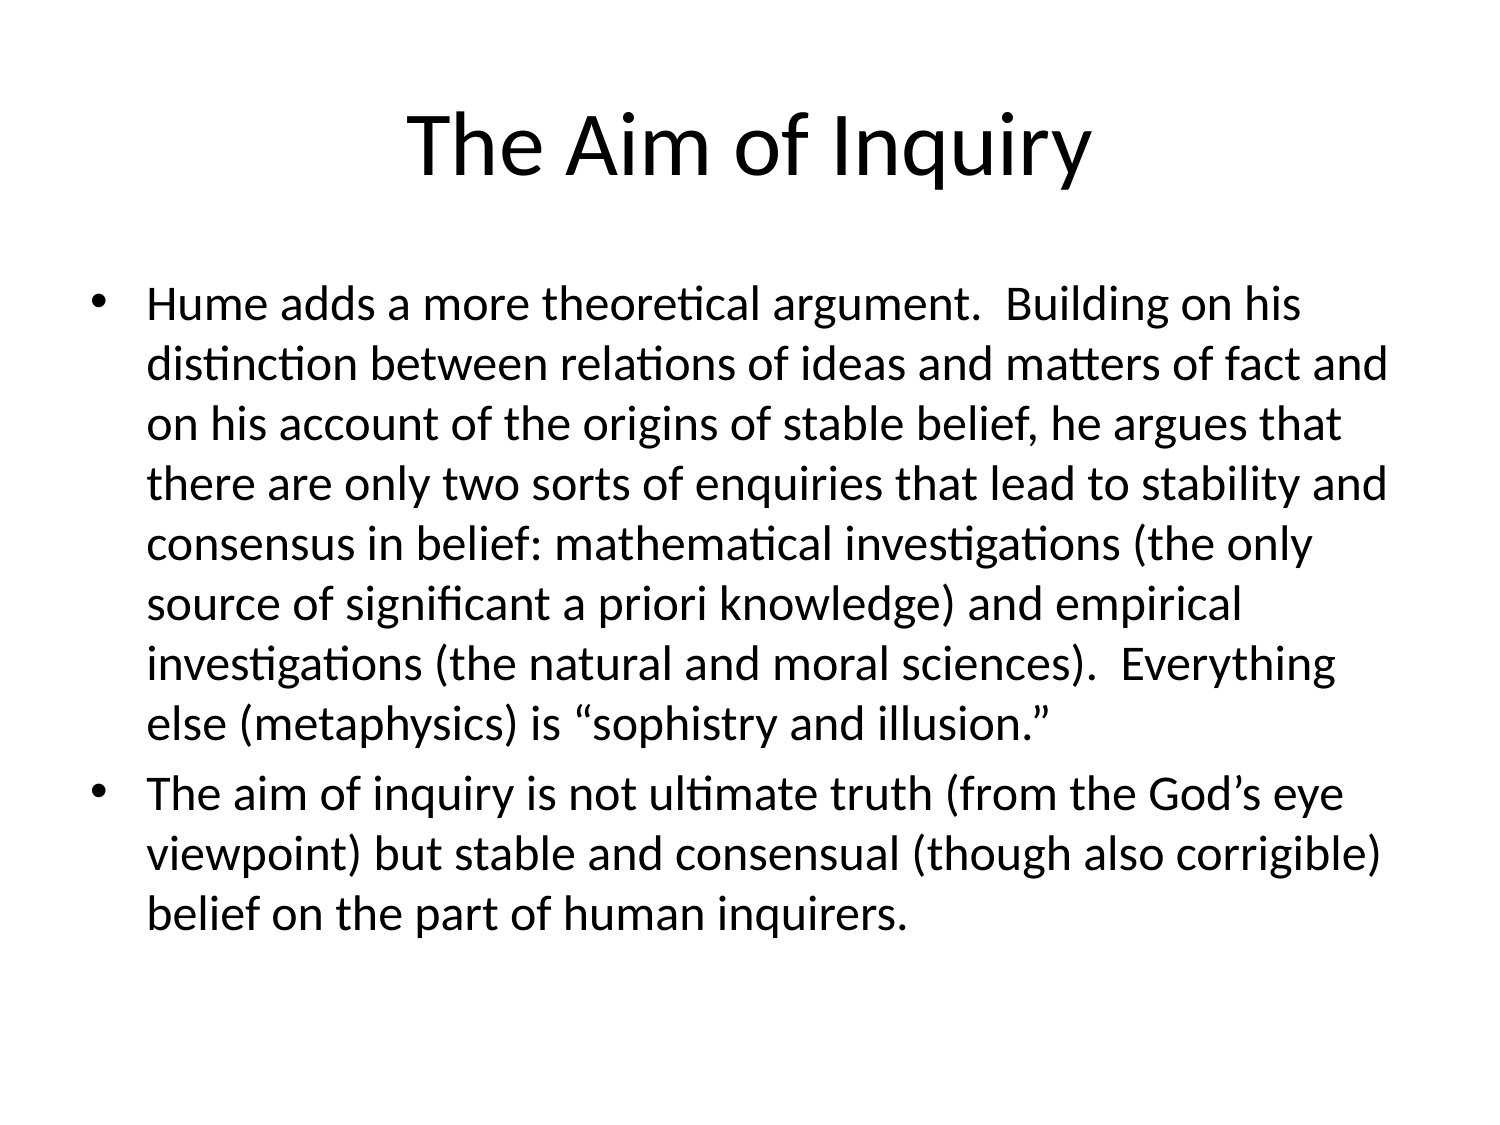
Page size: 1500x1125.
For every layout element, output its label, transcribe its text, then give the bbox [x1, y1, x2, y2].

list Hume adds a more theoretical argument. Building on his distinction between relations of ideas and matters of fact and on his account of the origins of stable belief, he argues that there are only two sorts of enquiries that lead to stability and consensus in belief: mathematical investigations (the only source of significant a priori knowledge) and empirical investigations (the natural and moral sciences). Everything else (metaphysics) is “sophistry and illusion.” The aim of inquiry is not ultimate truth (from the God’s eye viewpoint) but stable and consensual (though also corrigible) belief on the part of human inquirers. [75, 262, 1425, 1005]
title The Aim of Inquiry [75, 45, 1425, 233]
